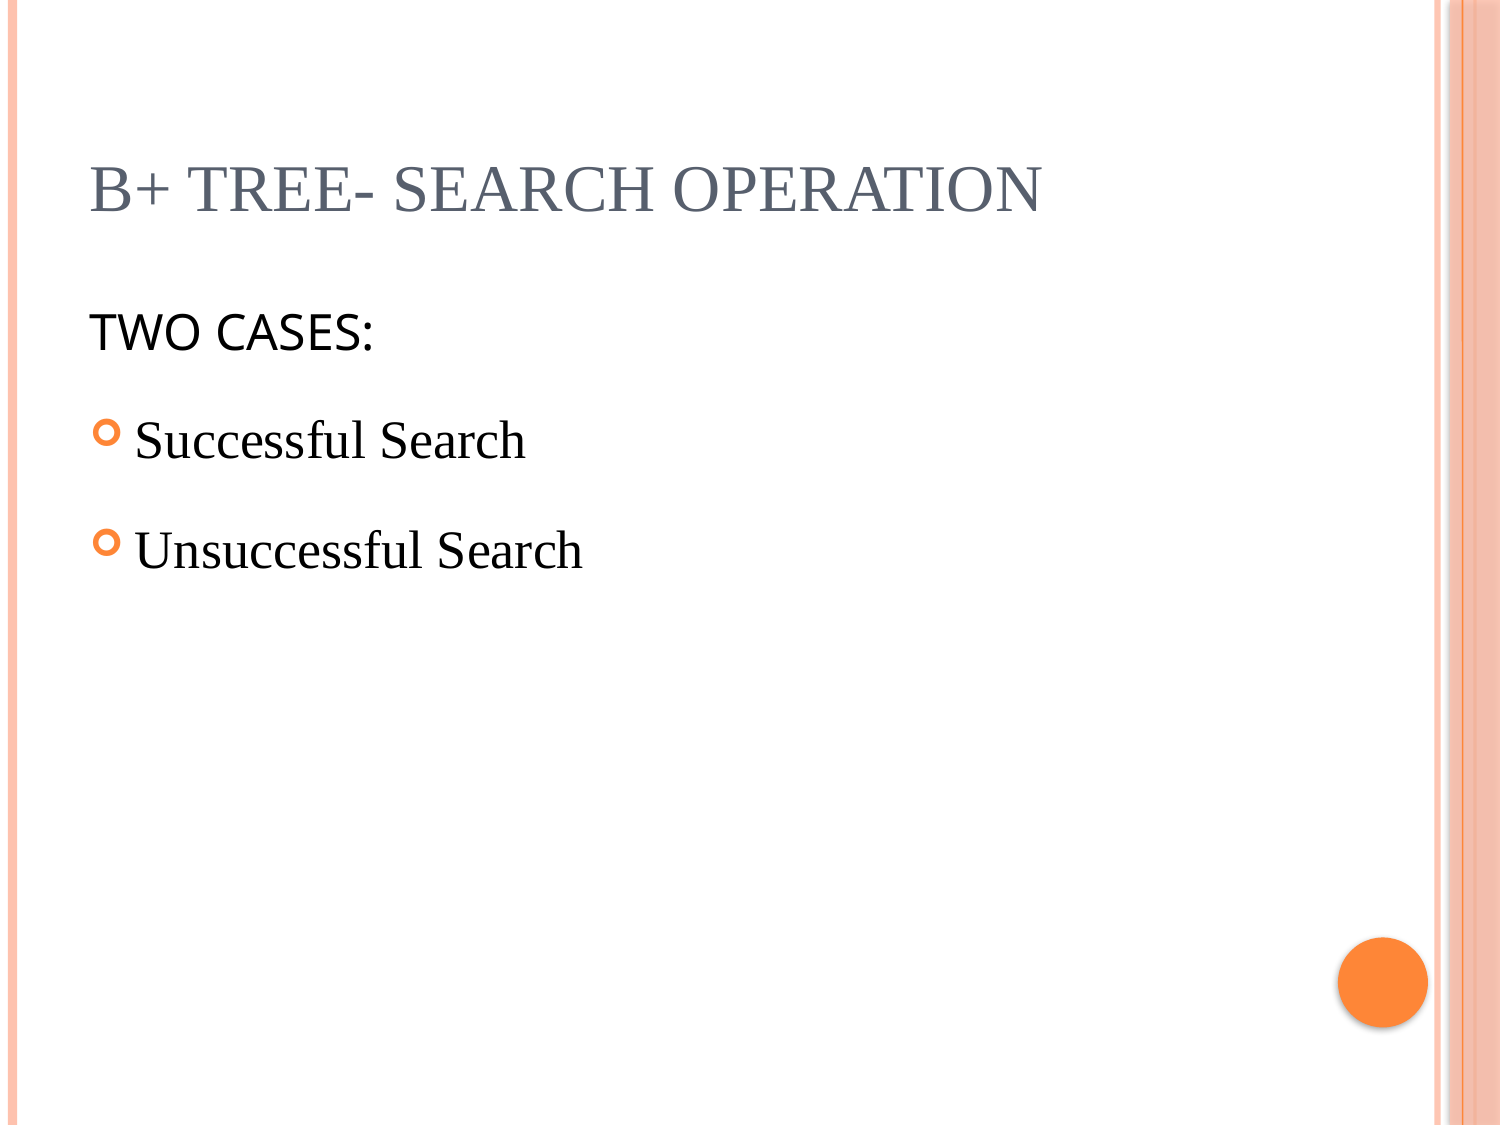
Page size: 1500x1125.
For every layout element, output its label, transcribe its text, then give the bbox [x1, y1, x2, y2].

title B+ TREE- SEARCH OPERATION [75, 45, 1300, 233]
list TWO CASES: Successful Search Unsuccessful Search [75, 262, 1300, 1062]
